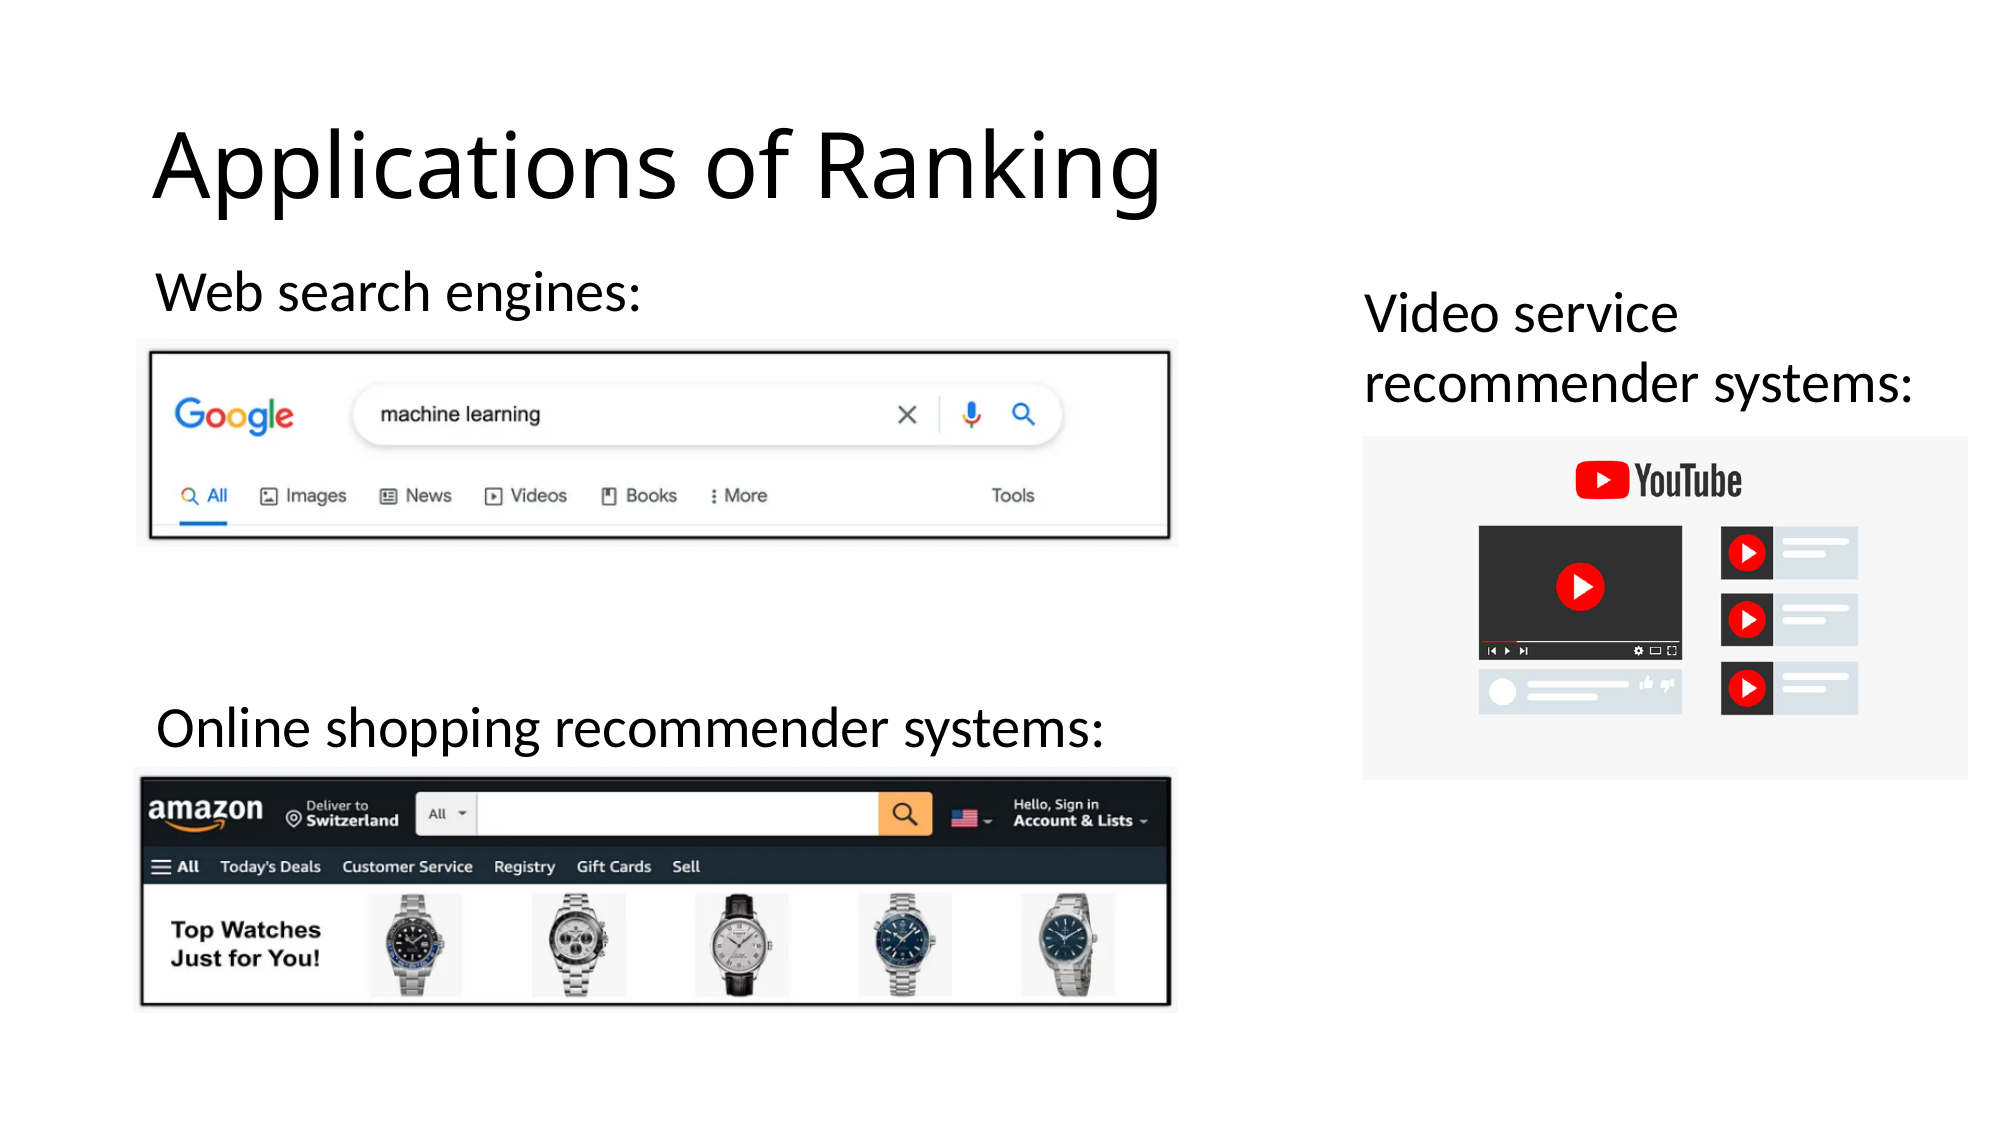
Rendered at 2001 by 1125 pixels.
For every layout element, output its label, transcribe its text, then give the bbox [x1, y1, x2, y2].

text_box Video service recommender systems: [1349, 266, 1987, 422]
picture [135, 339, 1178, 547]
text_box Online shopping recommender systems: [142, 682, 1122, 767]
picture [1363, 436, 1968, 780]
text_box Web search engines: [140, 245, 659, 331]
title Applications of Ranking [137, 59, 1863, 278]
picture [133, 767, 1178, 1013]
